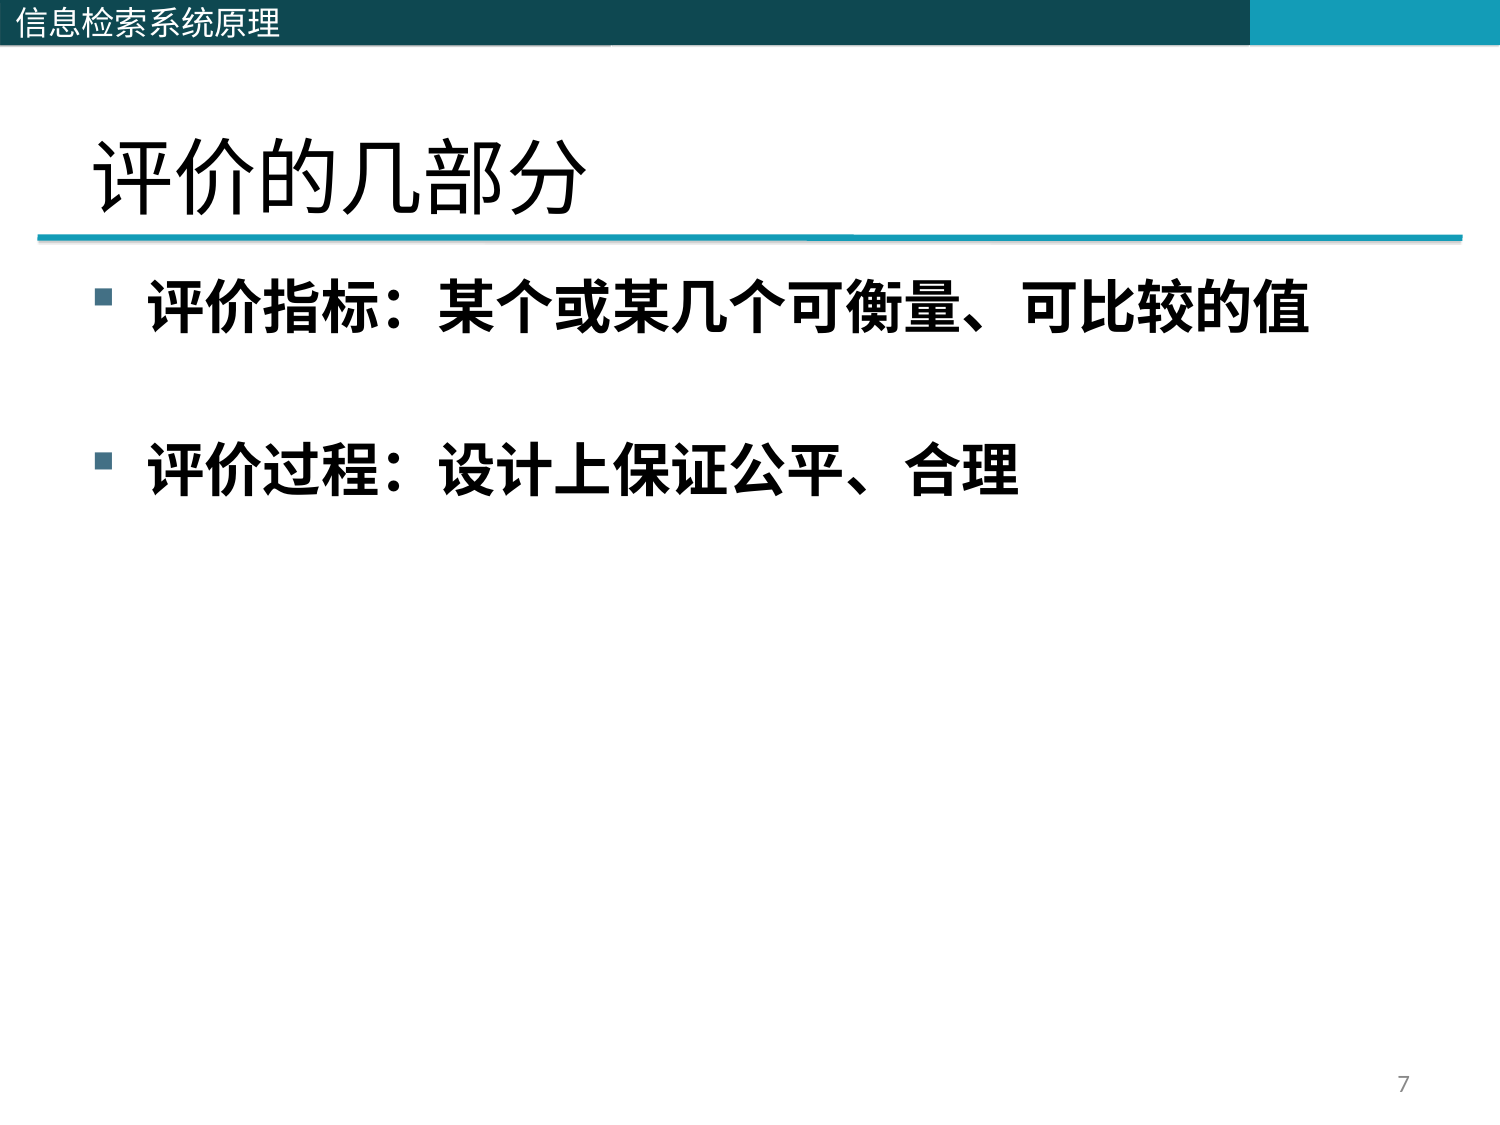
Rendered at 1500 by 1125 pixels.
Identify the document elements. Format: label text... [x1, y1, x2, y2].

list 评价指标：某个或某几个可衡量、可比较的值 评价过程：设计上保证公平、合理 [75, 262, 1425, 1075]
slide_number 7 [1074, 1062, 1425, 1103]
title 评价的几部分 [75, 45, 1425, 233]
